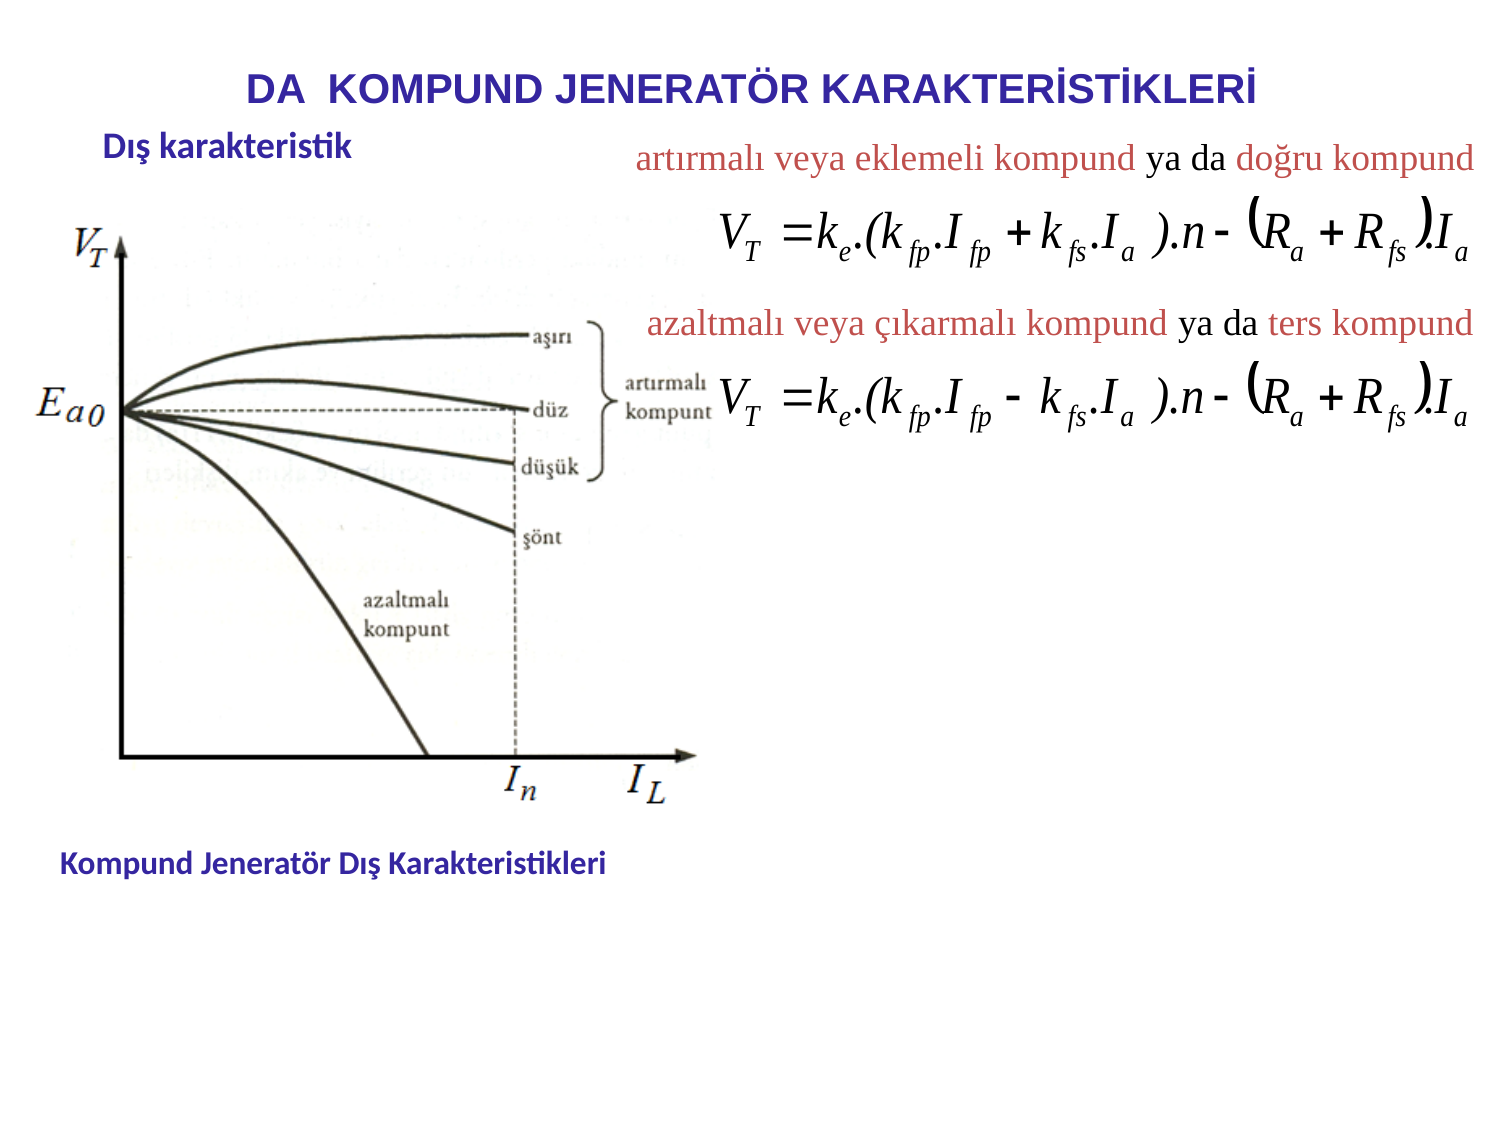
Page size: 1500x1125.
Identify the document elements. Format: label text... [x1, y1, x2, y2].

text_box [714, 195, 1480, 280]
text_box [714, 361, 1476, 445]
text_box Kompund Jeneratör Dış Karakteristikleri [45, 834, 750, 889]
text_box azaltmalı veya çıkarmalı kompund ya da ters kompund [720, 290, 1489, 351]
text_box Dış karakteristik [87, 113, 368, 174]
text_box DA KOMPUND JENERATÖR KARAKTERİSTİKLERİ [32, 42, 1483, 131]
picture [18, 207, 715, 813]
text_box artırmalı veya eklemeli kompund ya da doğru kompund [620, 125, 1490, 186]
